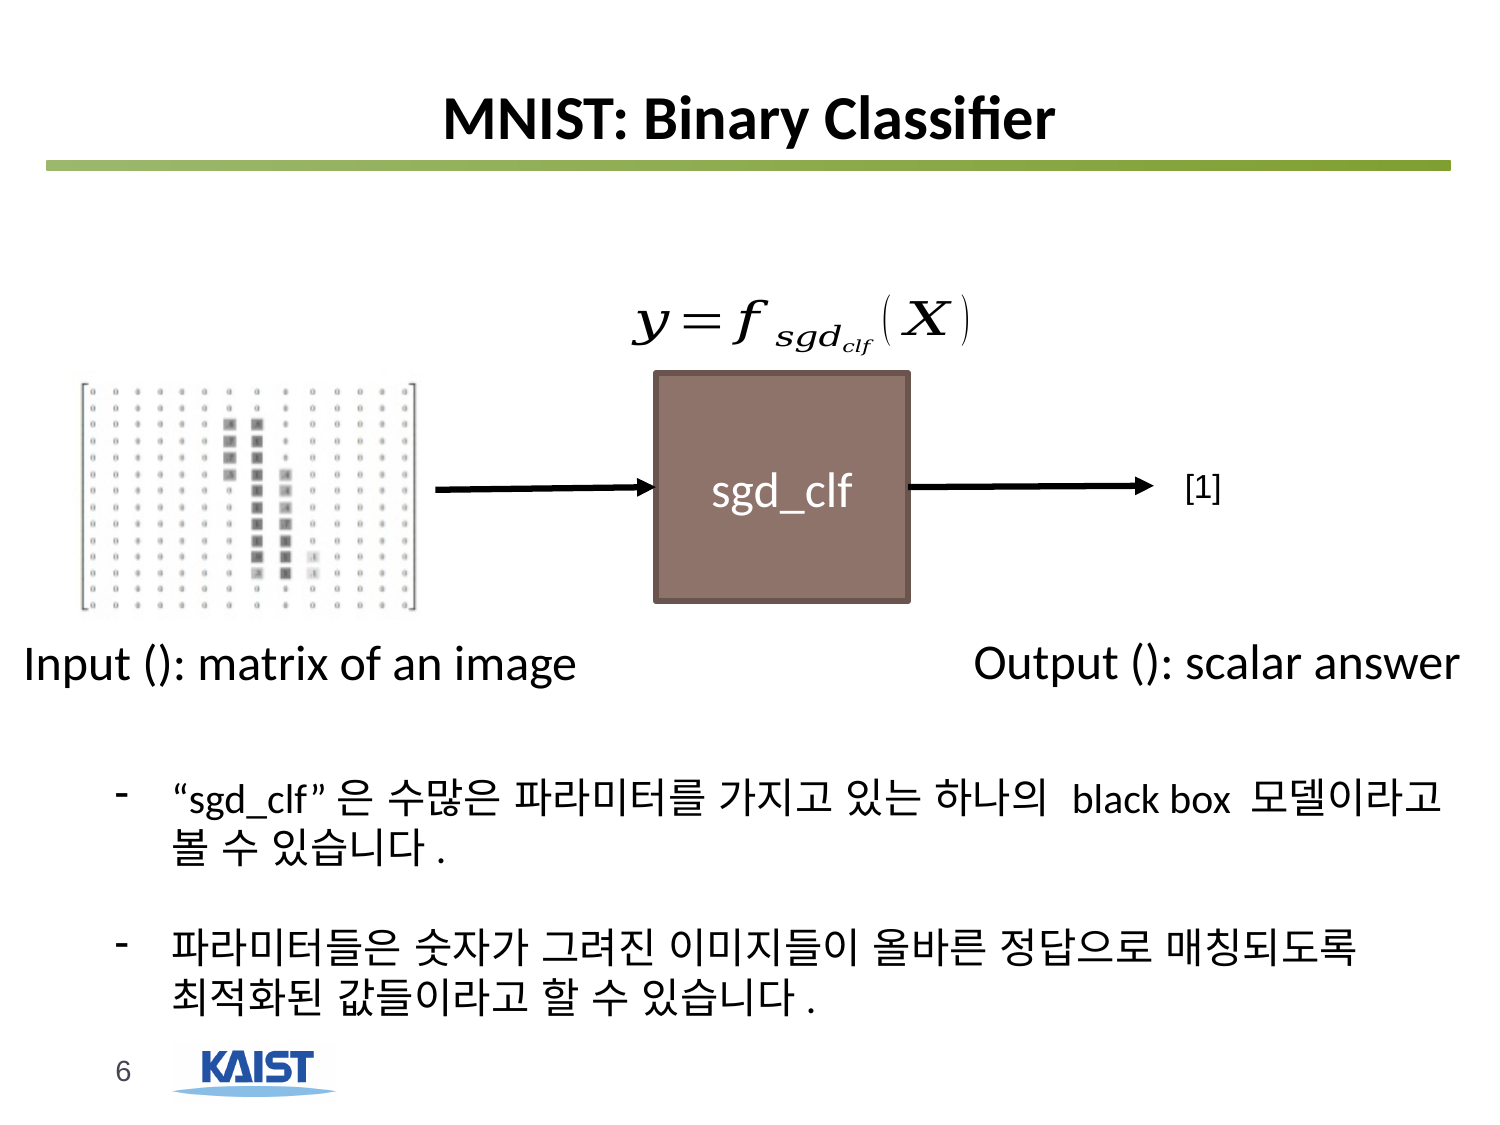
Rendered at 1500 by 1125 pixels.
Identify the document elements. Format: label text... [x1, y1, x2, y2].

picture [71, 369, 422, 631]
text_box [1] [1170, 457, 1247, 513]
title MNIST: Binary Classifier [0, 0, 1500, 160]
slide_number 6 [100, 1045, 426, 1106]
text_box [435, 486, 657, 490]
text_box [35, 200, 1434, 616]
text_box sgd_clf [654, 372, 910, 603]
text_box “sgd_clf”은 수많은 파라미터를 가지고 있는 하나의 black box 모델이라고 볼 수 있습니다. 파라미터들은 숫자가 그려진 이미지들이 올바른 정답으로 매칭되도록 최적화된 값들이라고 할 수 있습니다. [100, 764, 1500, 1030]
